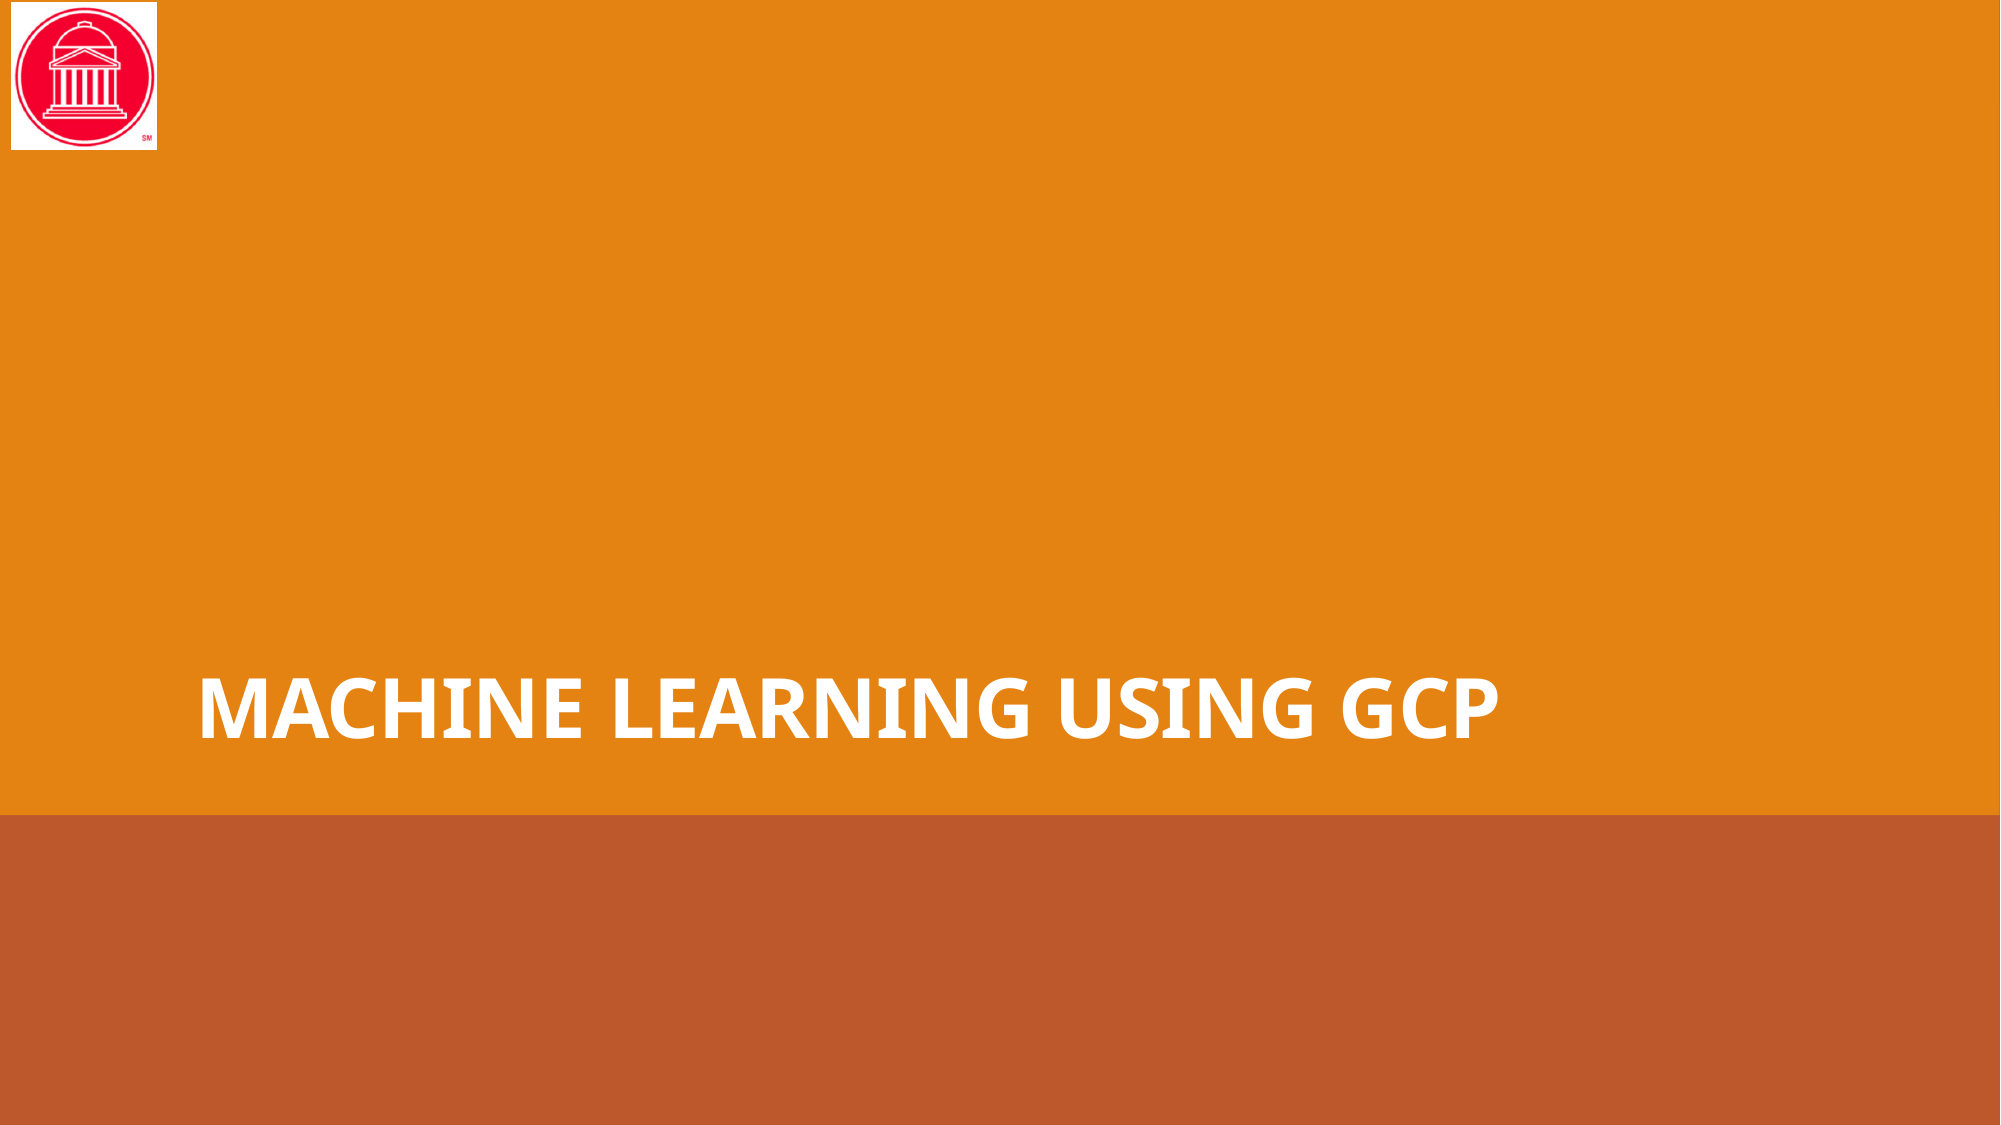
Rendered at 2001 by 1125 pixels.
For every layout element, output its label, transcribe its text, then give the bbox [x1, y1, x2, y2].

text_box [0, 0, 2000, 816]
title MACHINE LEARNING USING GCP [180, 124, 1830, 763]
picture [11, 2, 158, 150]
text_box [0, 816, 2000, 1125]
